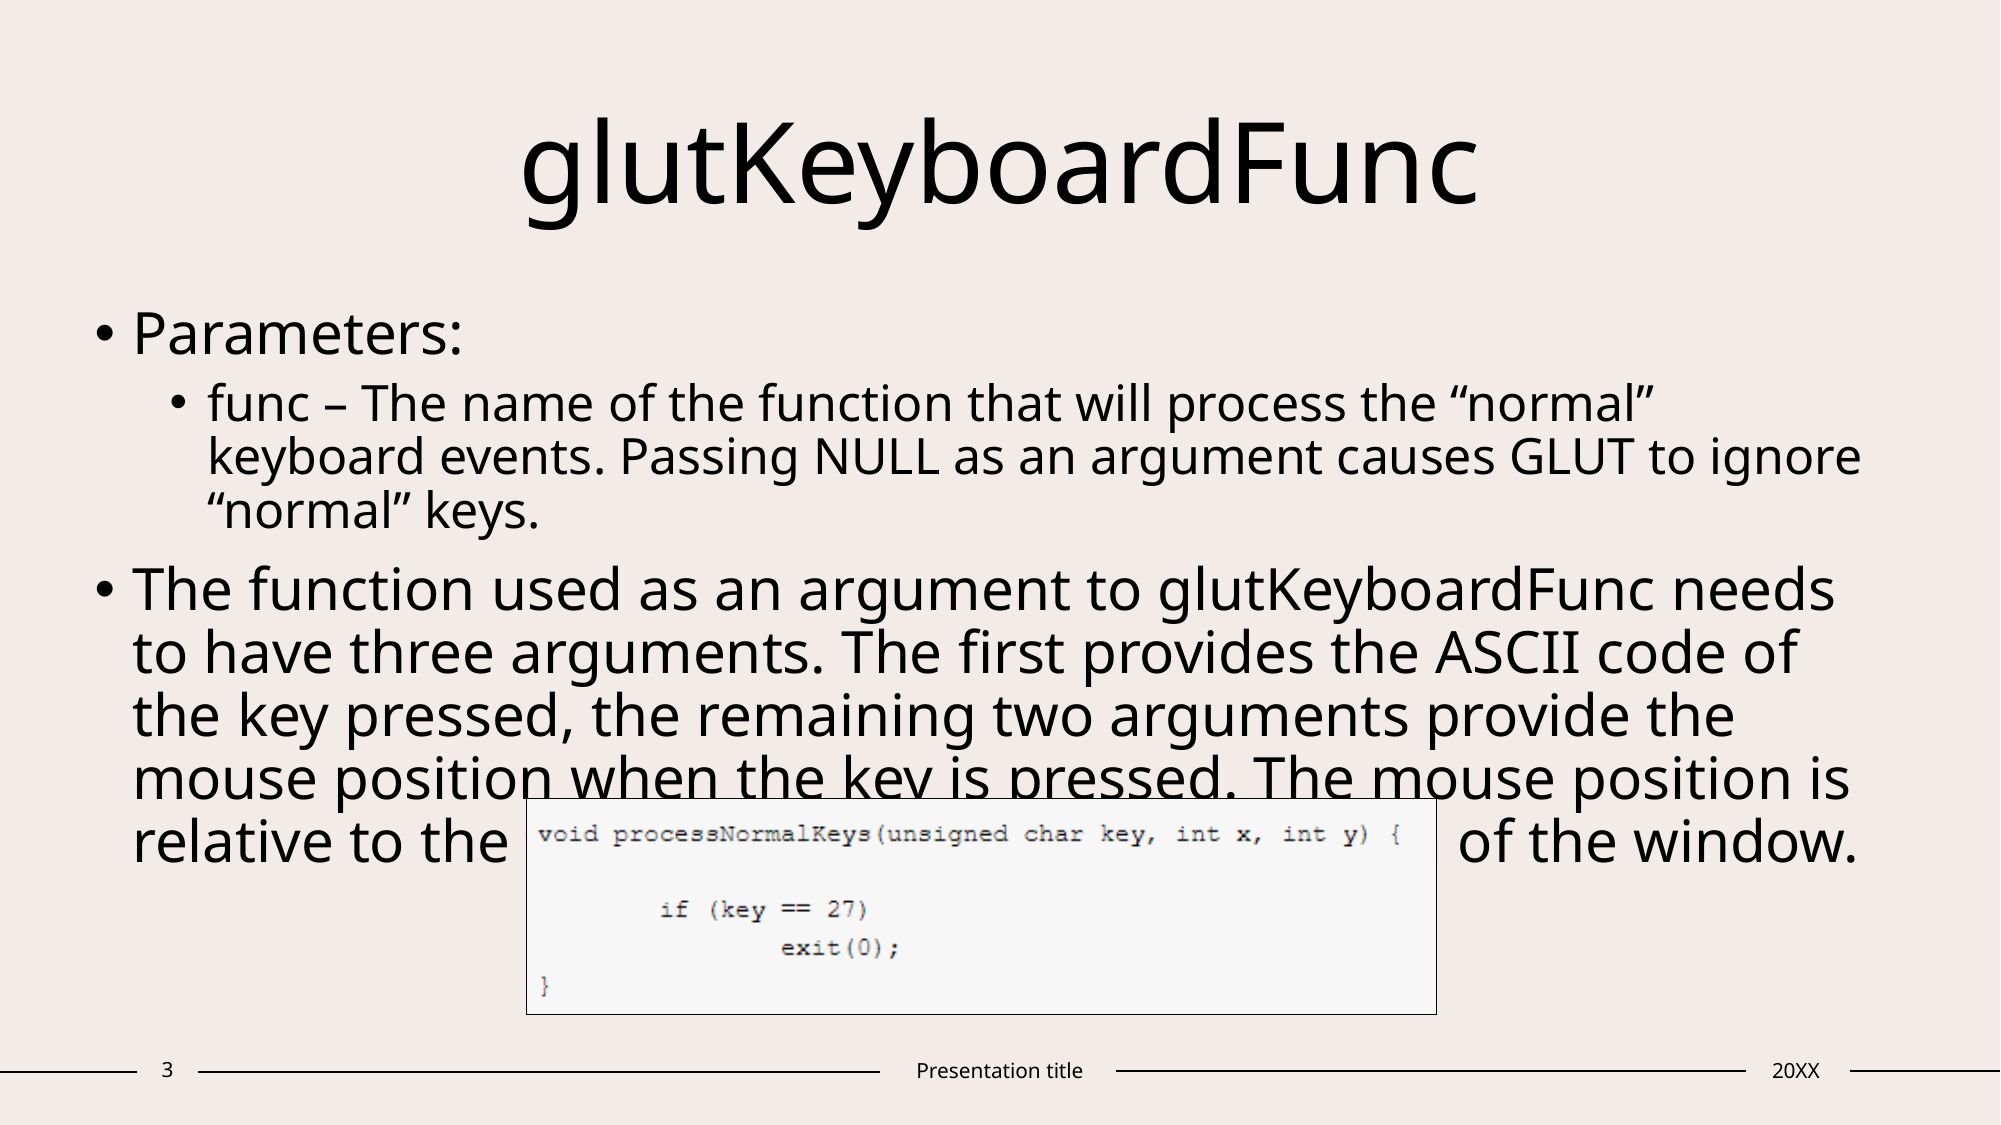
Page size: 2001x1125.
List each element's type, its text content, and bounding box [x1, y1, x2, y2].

picture [526, 798, 1437, 1015]
footer Presentation title [879, 1050, 1120, 1091]
slide_number 3 [137, 1050, 198, 1091]
title glutKeyboardFunc [187, 83, 1813, 251]
list Parameters: func – The name of the function that will process the “normal” keyboard events. Passing NULL as an argument causes GLUT to ignore “normal” keys. The function used as an argument to glutKeyboardFunc needs to have three arguments. The first provides the ASCII code of the key pressed, the remaining two arguments provide the mouse position when the key is pressed. The mouse position is relative to the top left corner of then client area of the window. [79, 296, 1884, 980]
slide_number 20XX [1743, 1050, 1849, 1091]
